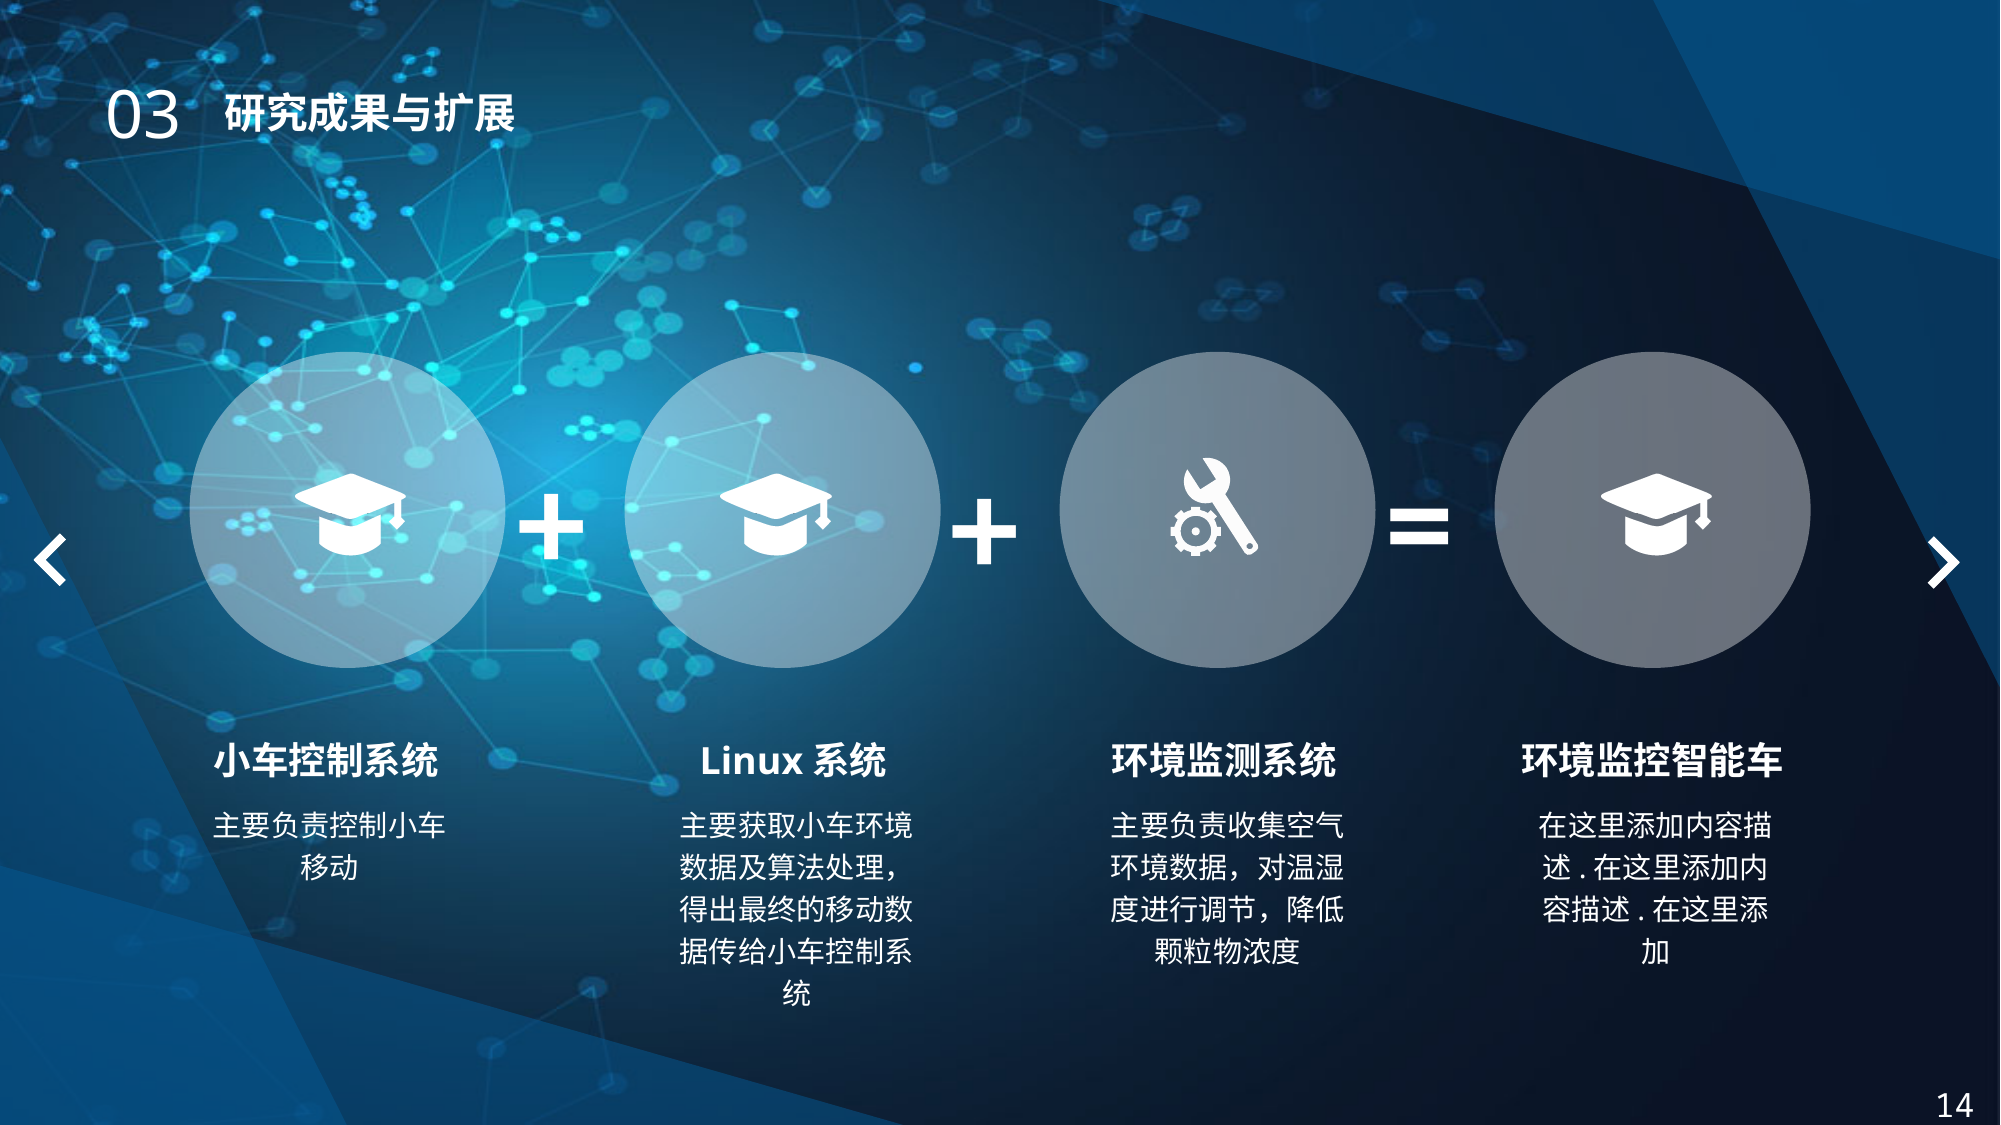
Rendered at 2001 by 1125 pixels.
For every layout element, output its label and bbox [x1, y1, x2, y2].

text_box [169, 729, 483, 890]
text_box [1496, 729, 1809, 932]
picture [1593, 450, 1719, 577]
text_box [90, 64, 534, 161]
text_box [1170, 456, 1259, 556]
text_box [637, 729, 950, 1017]
picture [712, 450, 839, 577]
text_box [1068, 729, 1381, 975]
text_box [0, 0, 2000, 1125]
picture [286, 450, 413, 577]
